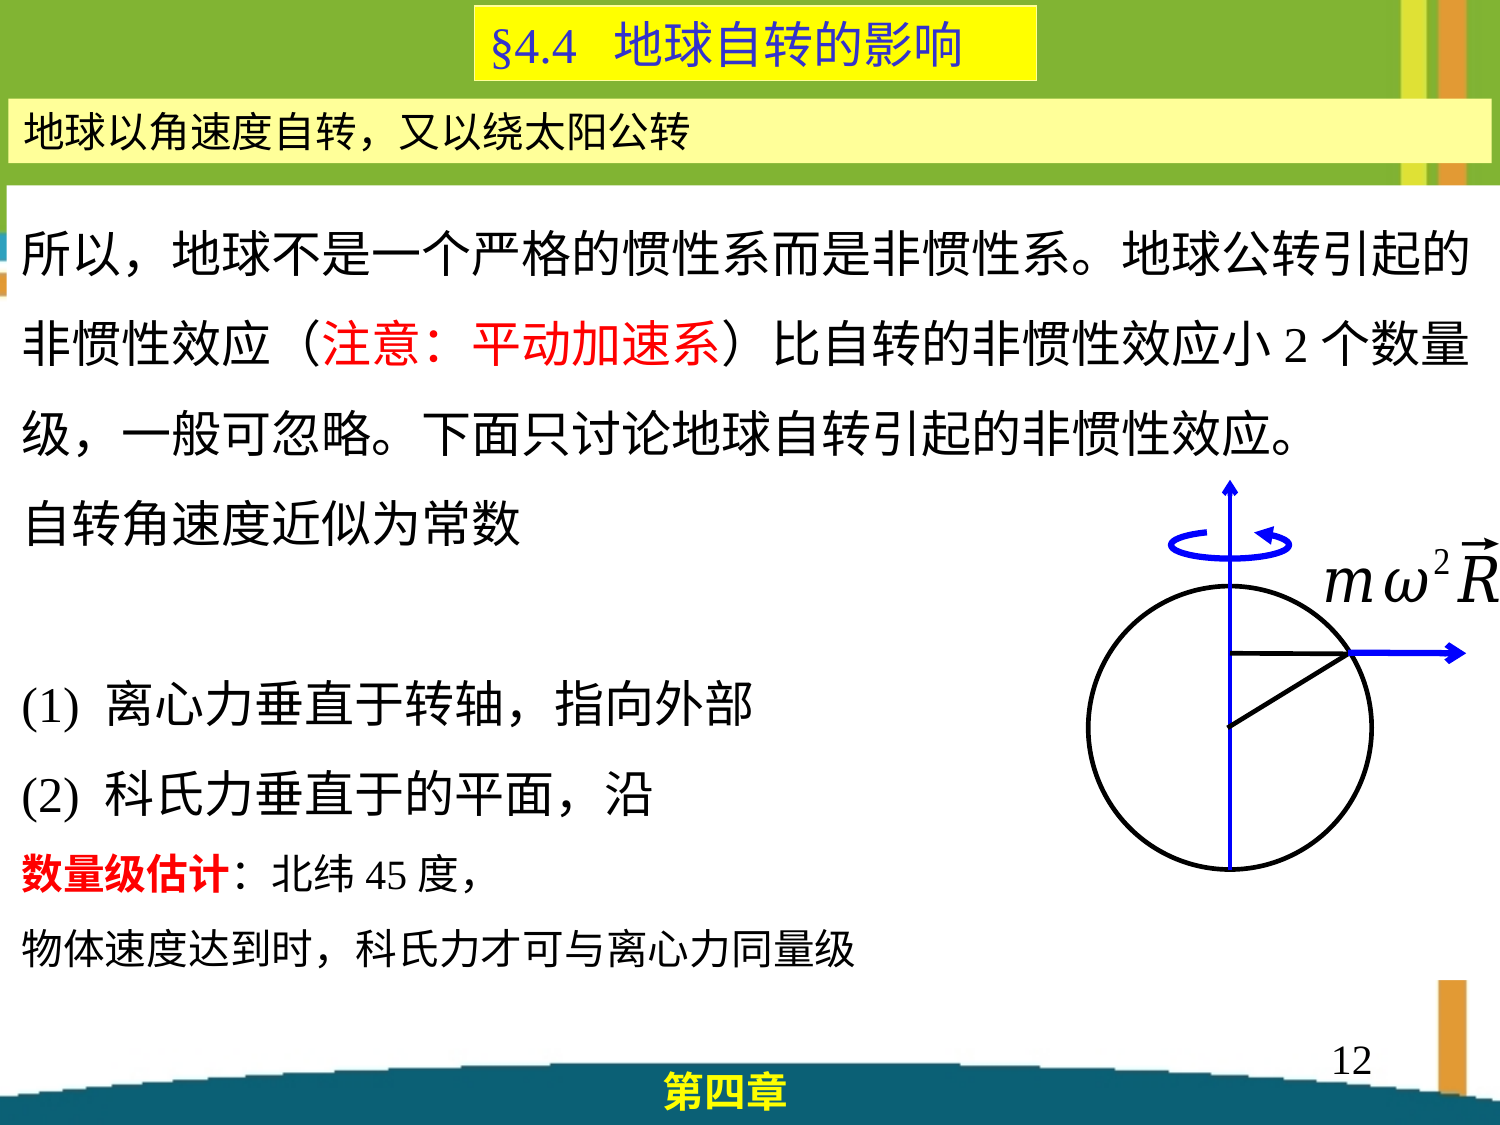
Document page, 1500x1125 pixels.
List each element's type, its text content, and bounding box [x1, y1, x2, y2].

text_box §4.4 地球自转的影响 [474, 5, 1037, 81]
text_box [1232, 586, 1348, 651]
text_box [1227, 653, 1349, 728]
text_box [1232, 656, 1372, 870]
slide_number 12 [1074, 1025, 1388, 1100]
text_box [1231, 528, 1290, 559]
picture [0, 0, 1500, 1125]
text_box [1088, 586, 1228, 870]
text_box [1170, 532, 1229, 559]
